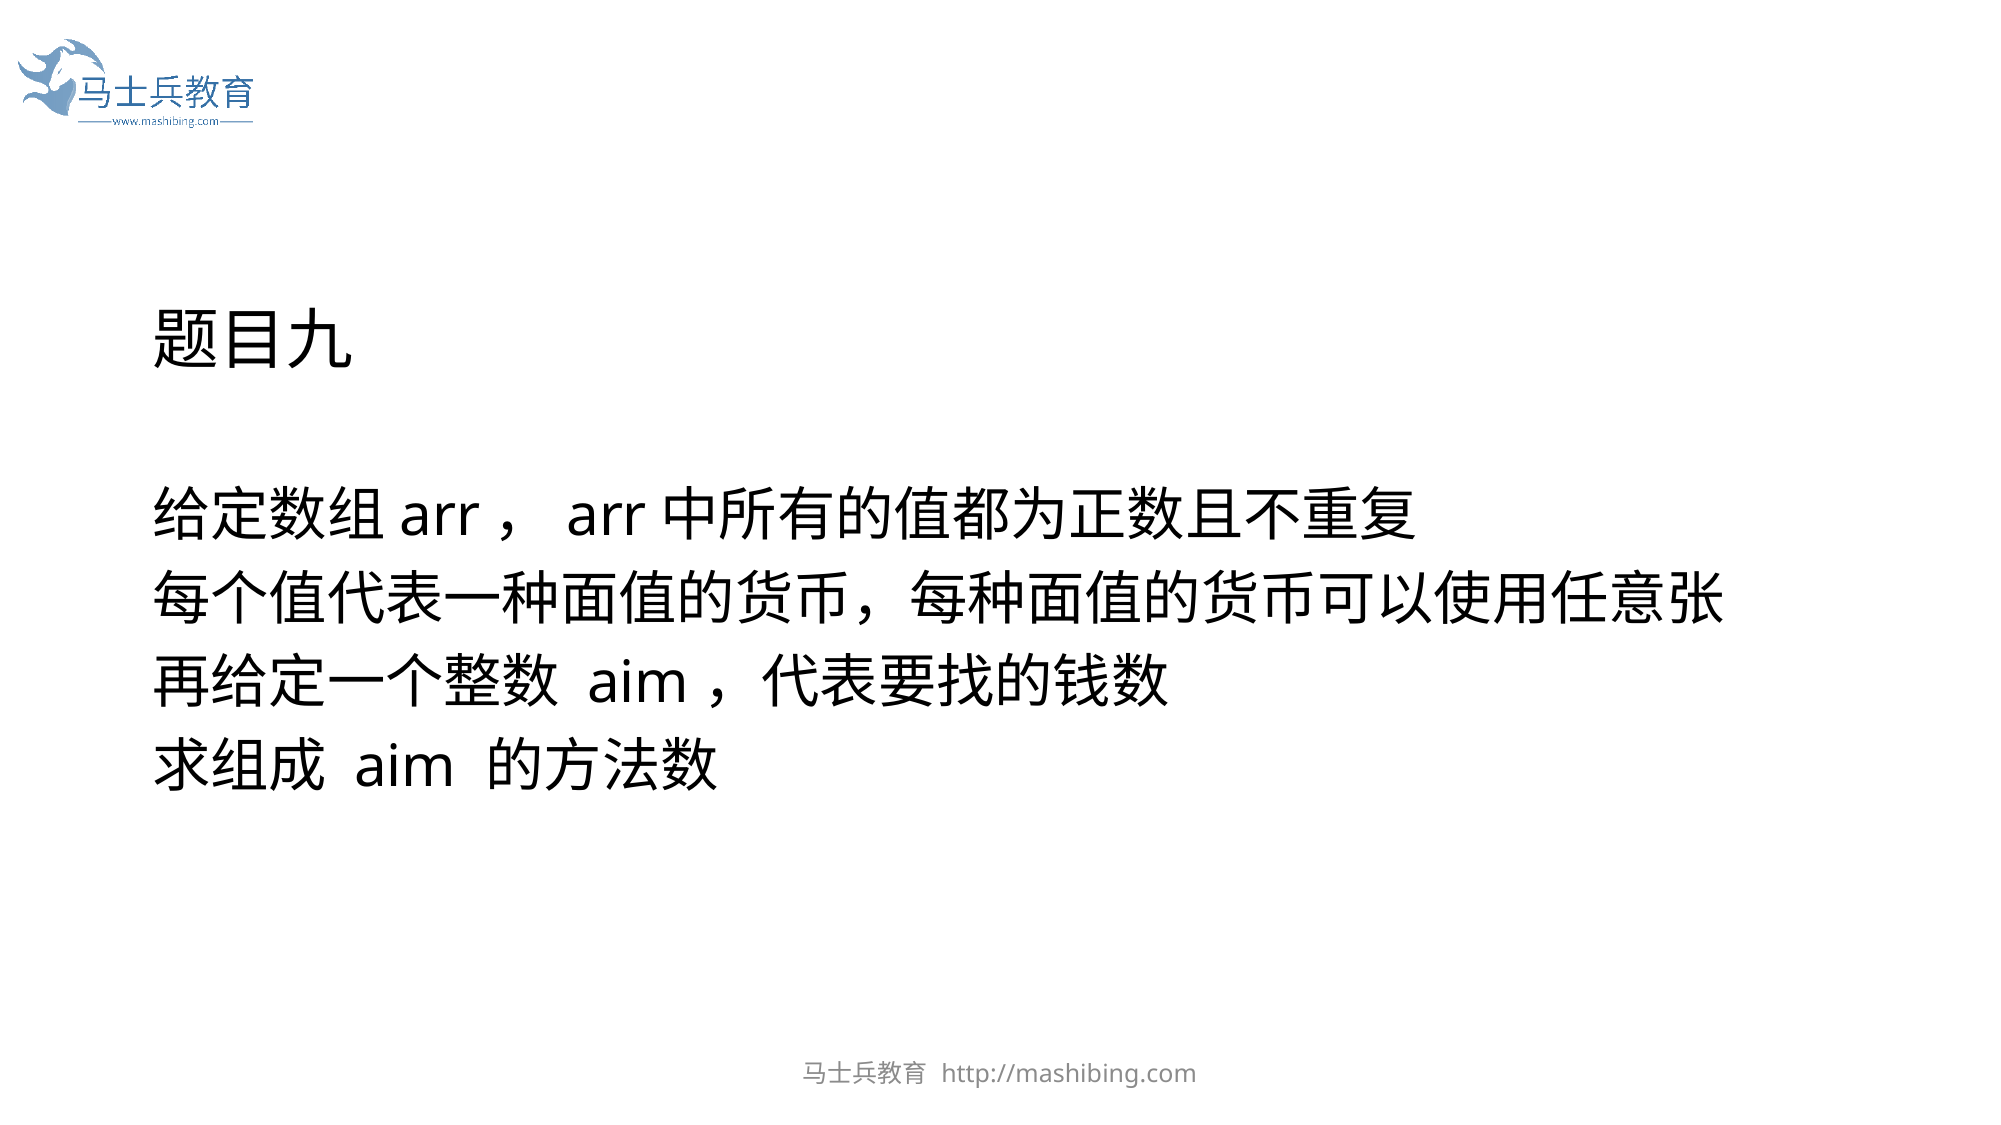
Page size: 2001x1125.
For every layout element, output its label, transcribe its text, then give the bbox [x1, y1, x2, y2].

title 题目九 [137, 205, 1863, 477]
list 给定数组arr，arr中所有的值都为正数且不重复 每个值代表一种面值的货币，每种面值的货币可以使用任意张 再给定一个整数 aim，代表要找的钱数 求组成 aim 的方法数 [137, 477, 1863, 960]
footer 马士兵教育 http://mashibing.com [662, 1042, 1338, 1103]
picture [7, 5, 276, 177]
